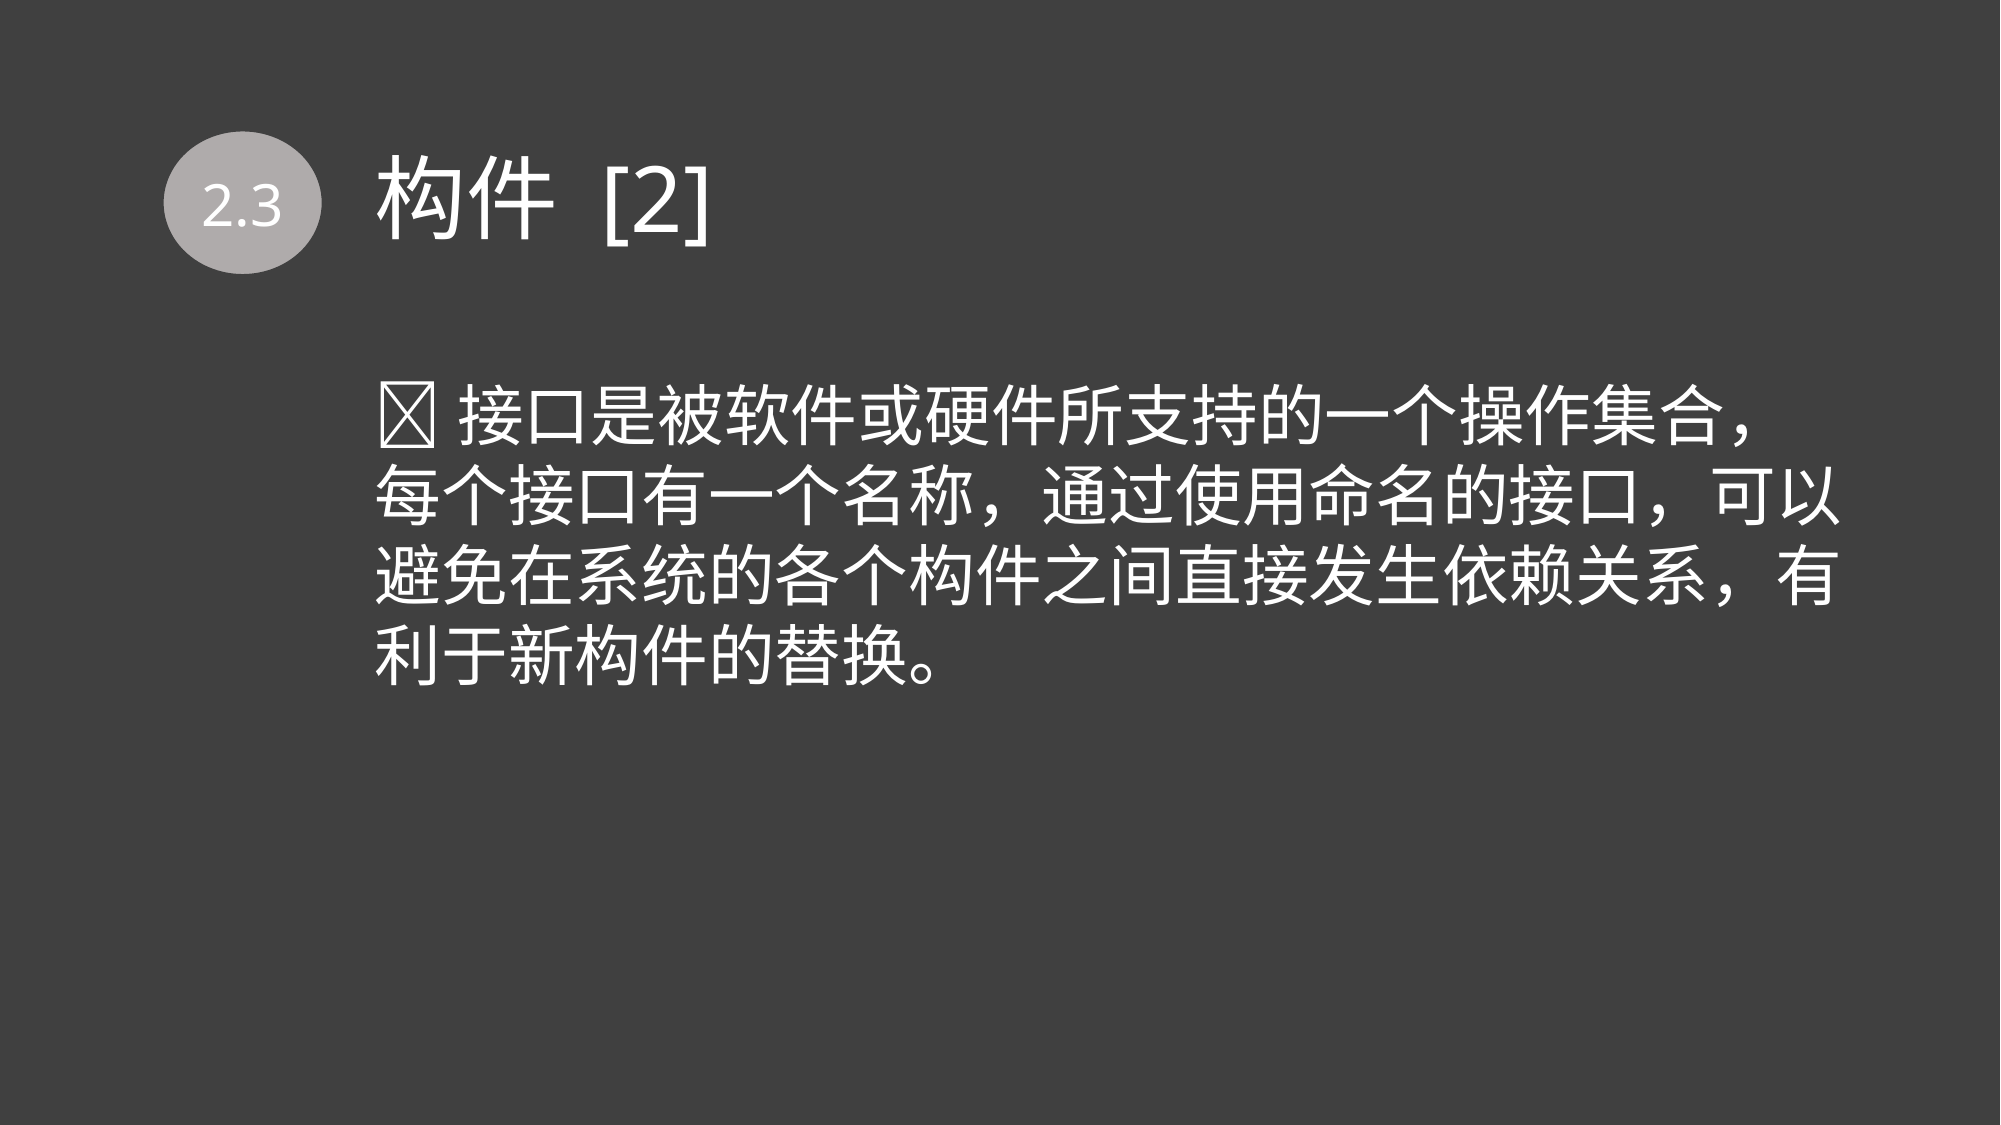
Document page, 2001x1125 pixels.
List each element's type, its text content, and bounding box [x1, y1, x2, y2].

title 构件 [2] [359, 94, 1536, 312]
text_box 2.3 [161, 129, 324, 277]
text_box 接口是被软件或硬件所支持的一个操作集合，每个接口有一个名称，通过使用命名的接口，可以避免在系统的各个构件之间直接发生依赖关系，有利于新构件的替换。 [359, 366, 1862, 702]
